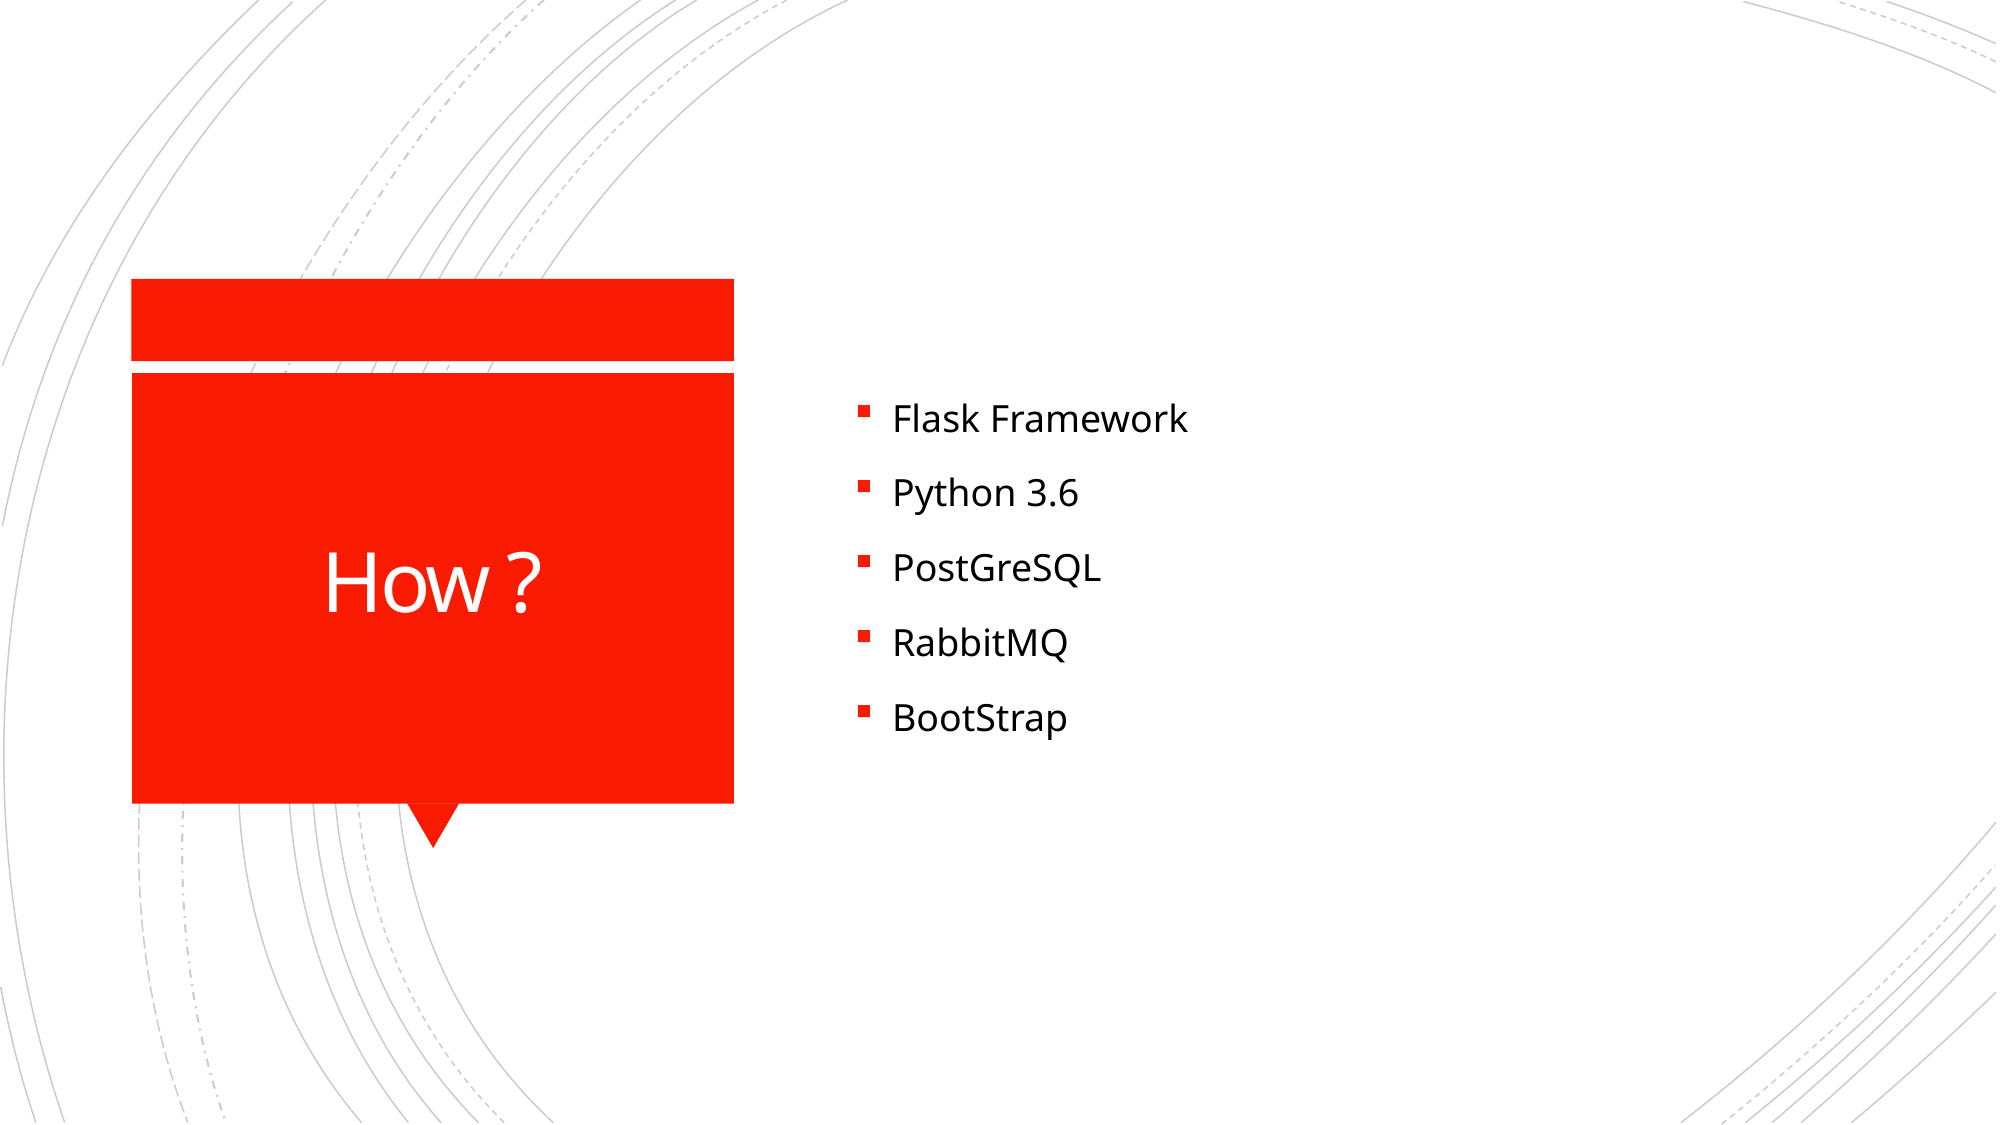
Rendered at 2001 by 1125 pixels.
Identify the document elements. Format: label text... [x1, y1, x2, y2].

list Flask Framework Python 3.6 PostGreSQL RabbitMQ BootStrap [839, 131, 1871, 993]
title How ? [145, 385, 720, 789]
